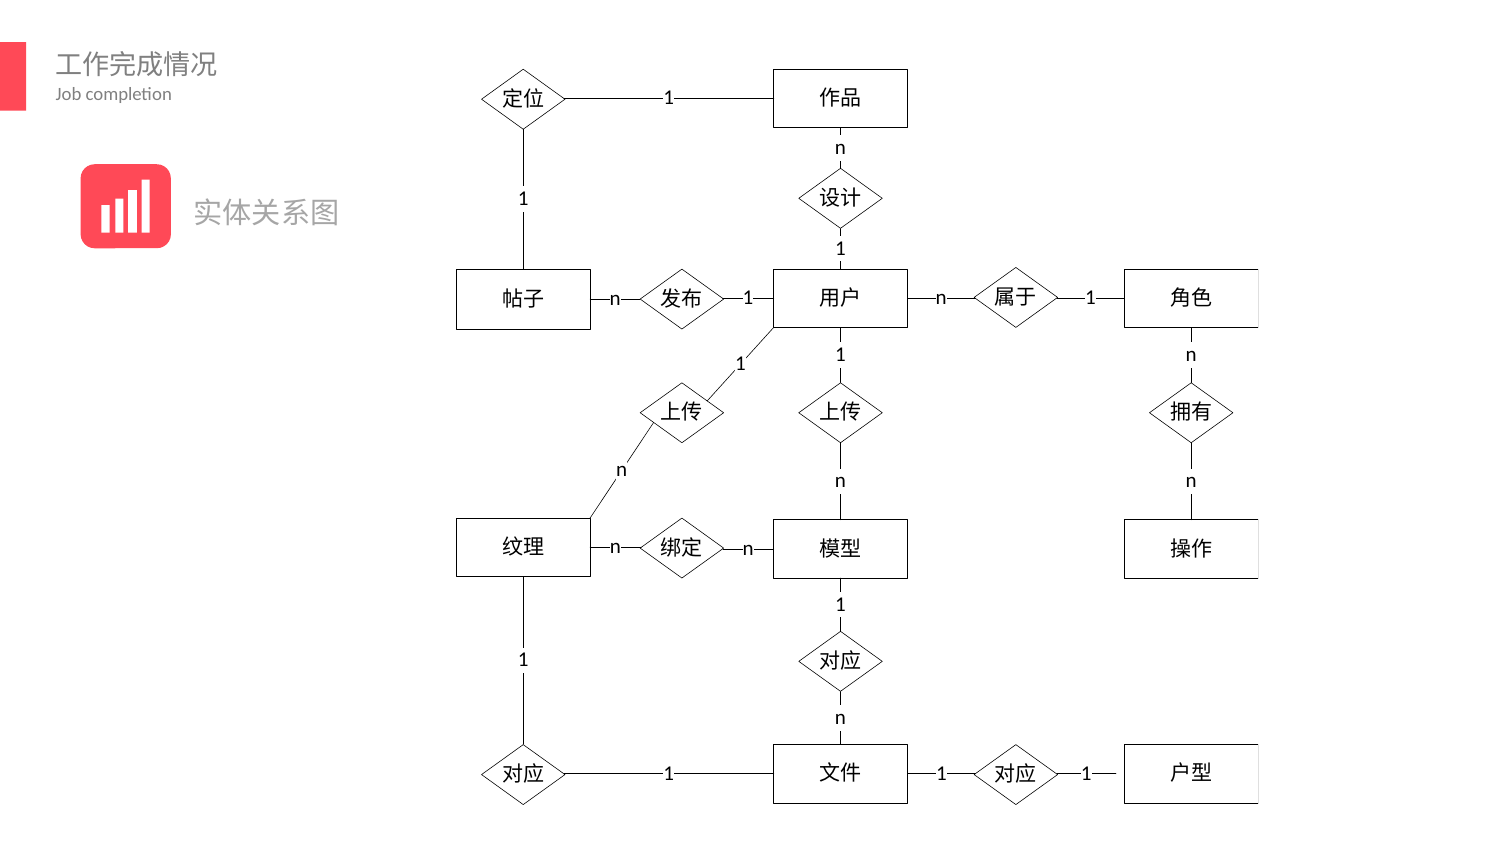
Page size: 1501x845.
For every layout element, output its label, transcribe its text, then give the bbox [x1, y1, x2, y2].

text_box [79, 163, 172, 250]
text_box 实体关系图 [178, 180, 372, 238]
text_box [101, 179, 150, 233]
picture [454, 67, 1259, 805]
